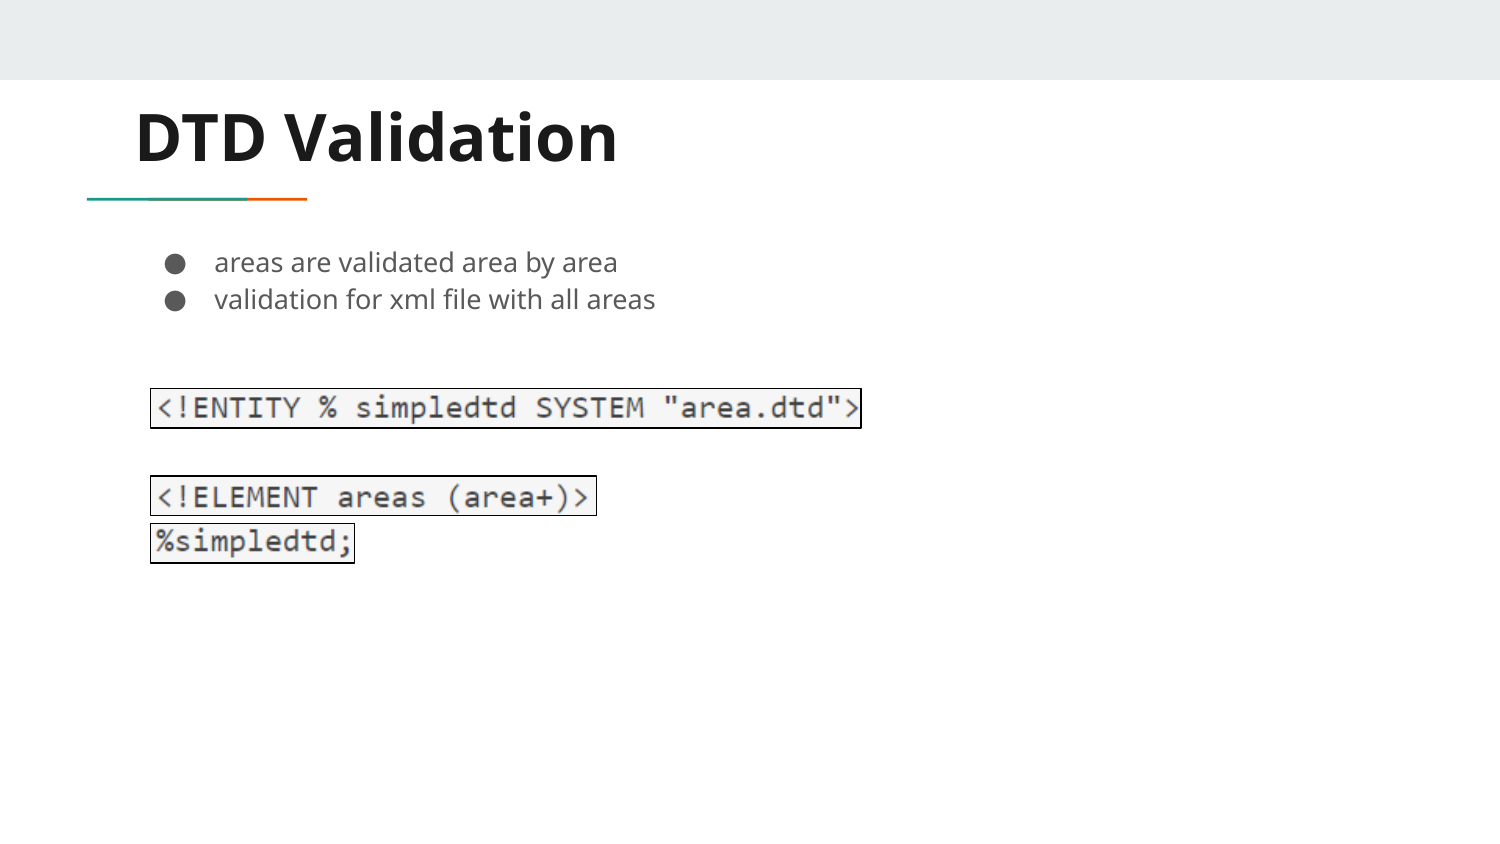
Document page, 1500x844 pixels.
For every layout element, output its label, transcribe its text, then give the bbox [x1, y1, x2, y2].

picture [150, 384, 862, 564]
title DTD Validation [119, 80, 1381, 190]
list areas are validated area by area validation for xml file with all areas [124, 225, 1401, 780]
